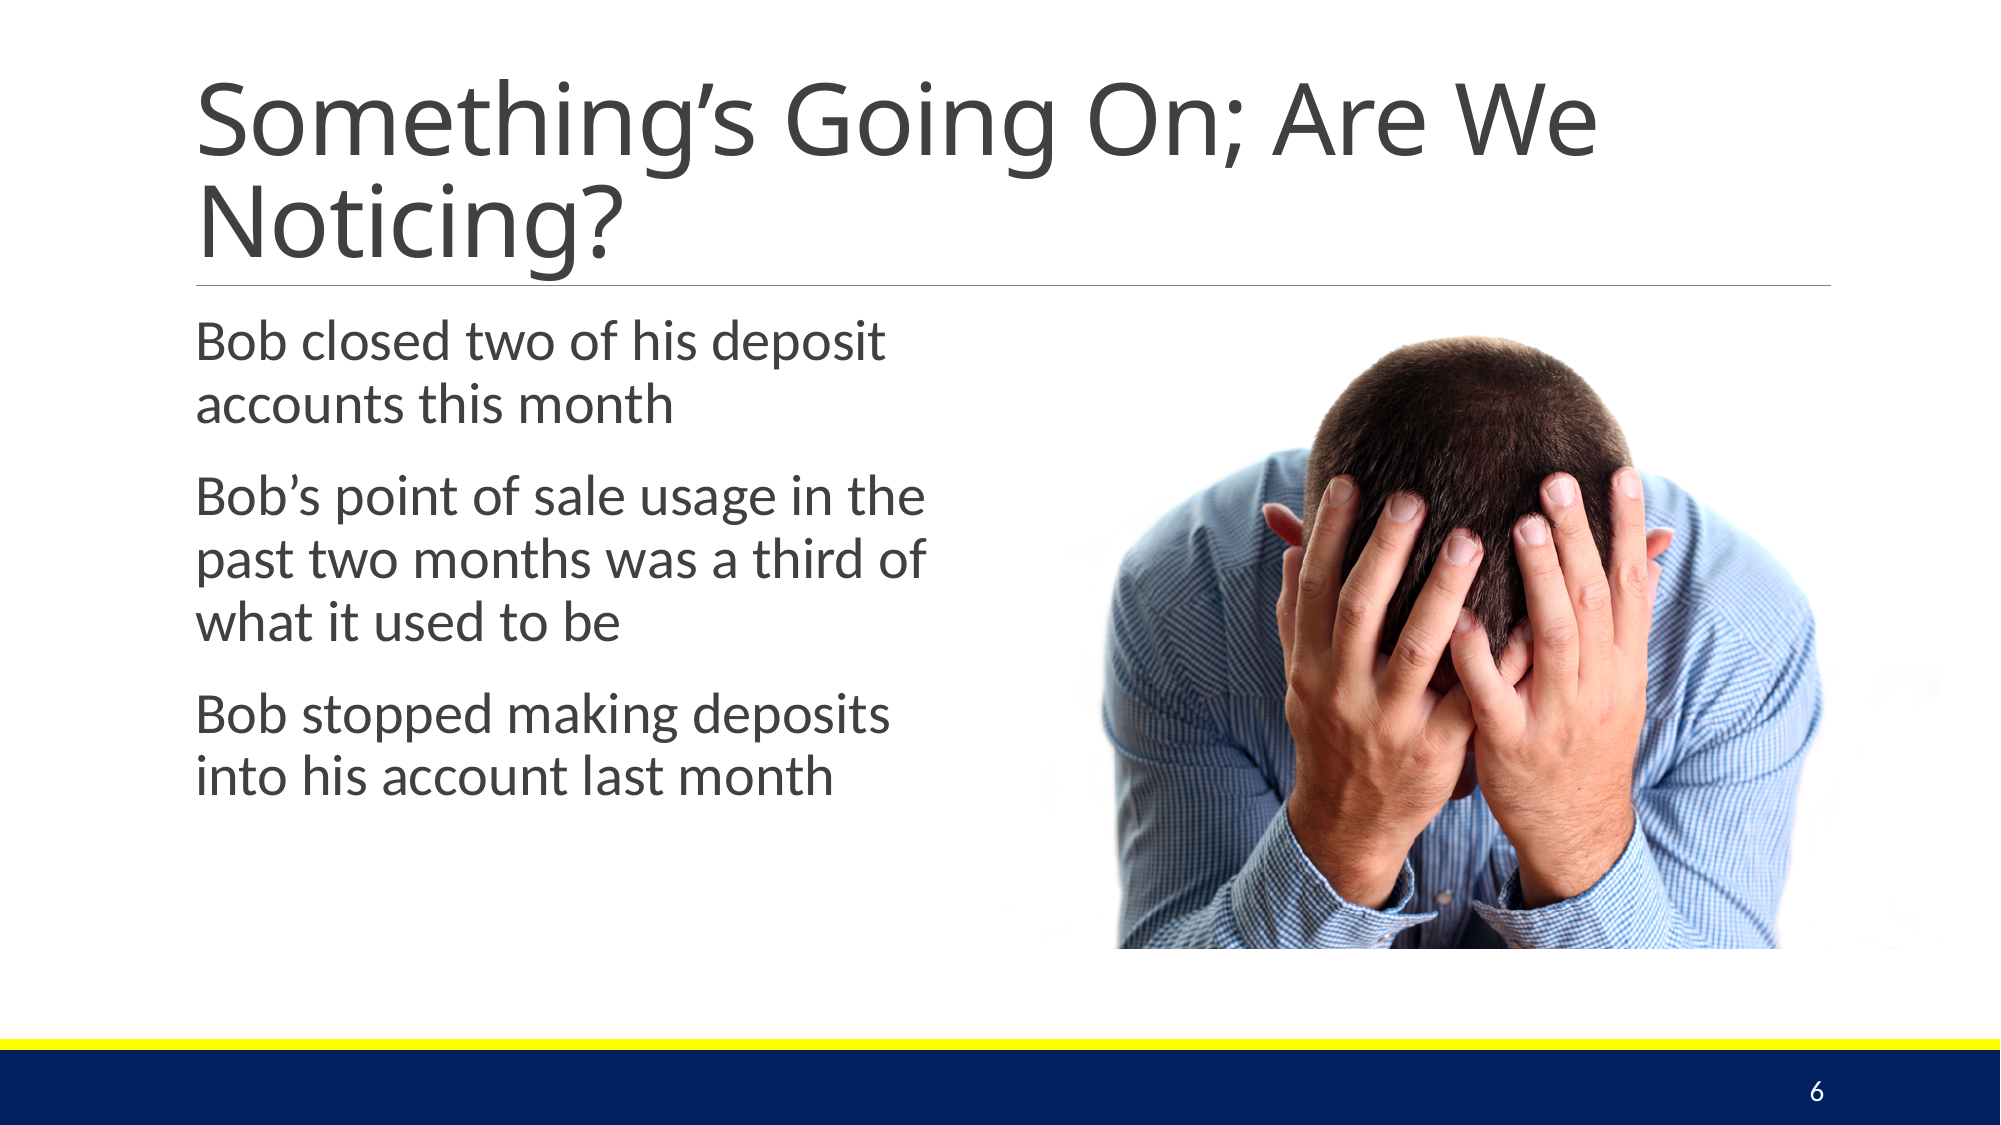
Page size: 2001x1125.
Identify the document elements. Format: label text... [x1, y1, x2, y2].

list Bob closed two of his deposit accounts this month Bob’s point of sale usage in the past two months was a third of what it used to be Bob stopped making deposits into his account last month [180, 302, 990, 963]
title Something’s Going On; Are We Noticing? [180, 47, 1830, 285]
slide_number 6 [1624, 1059, 1840, 1120]
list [965, 298, 1940, 949]
